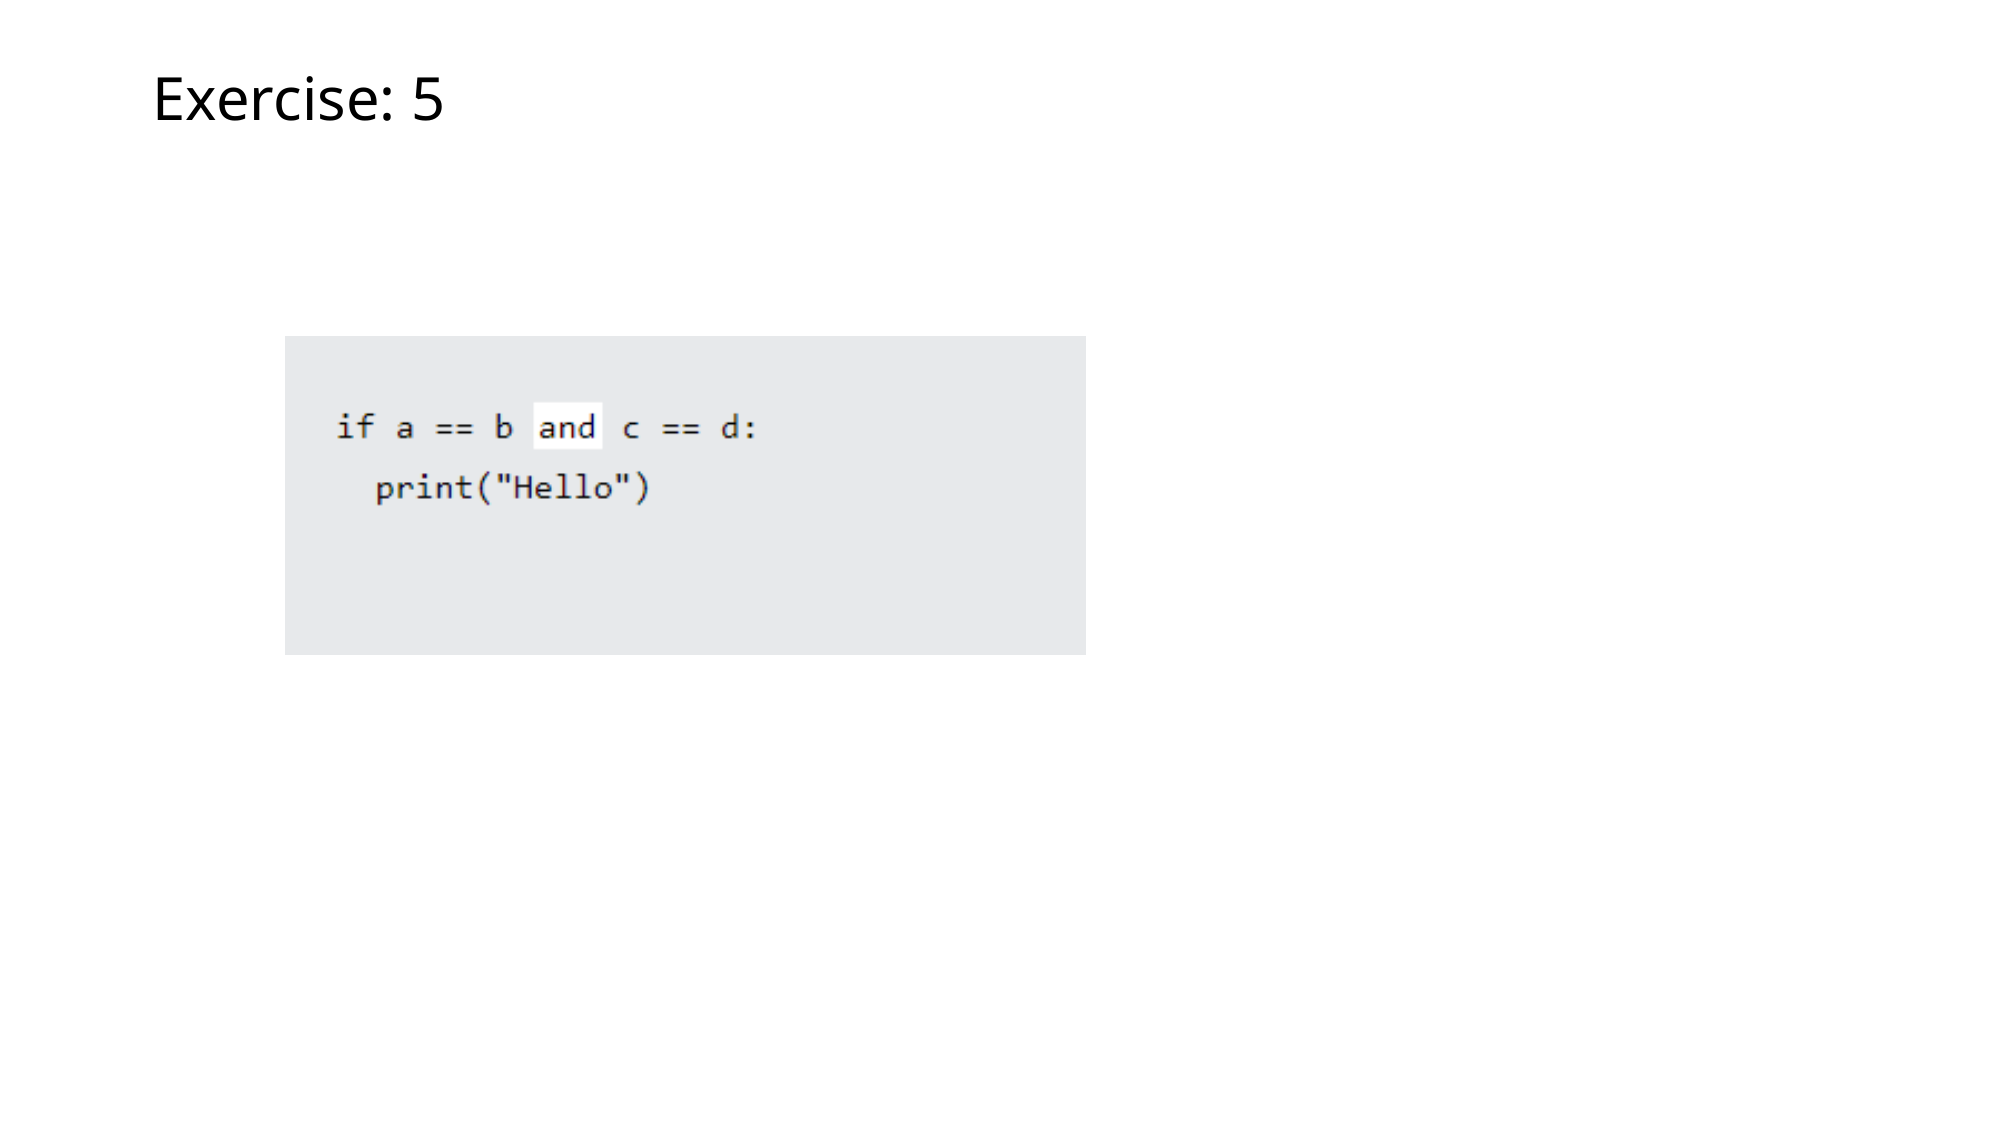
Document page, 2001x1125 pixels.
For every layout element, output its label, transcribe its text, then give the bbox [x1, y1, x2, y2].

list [284, 336, 1086, 655]
title Exercise: 5 [137, 59, 1863, 278]
